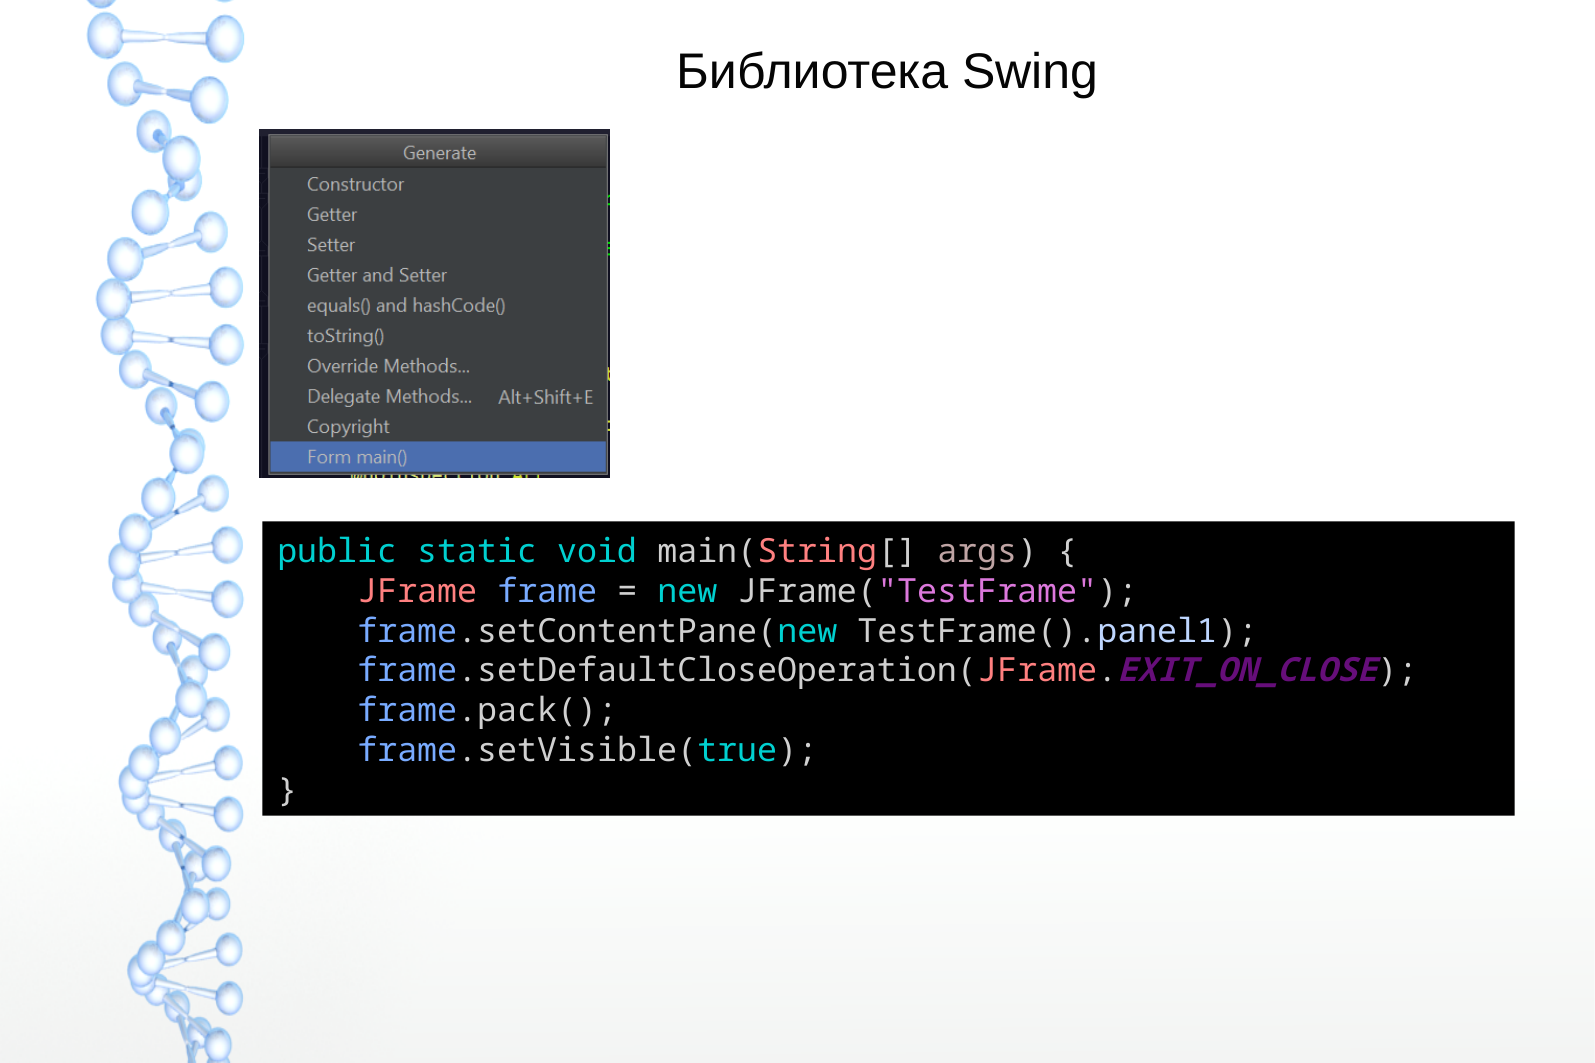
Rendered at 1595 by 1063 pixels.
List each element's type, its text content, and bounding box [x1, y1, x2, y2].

text_box public static void main(String[] args) { JFrame frame = new JFrame("TestFrame"); frame.setContentPane(new TestFrame().panel1); frame.setDefaultCloseOperation(JFrame.EXIT_ON_CLOSE); frame.pack(); frame.setVisible(true); } [262, 521, 1515, 816]
title Библиотека Swing [259, 34, 1515, 110]
picture [0, 0, 1595, 1063]
